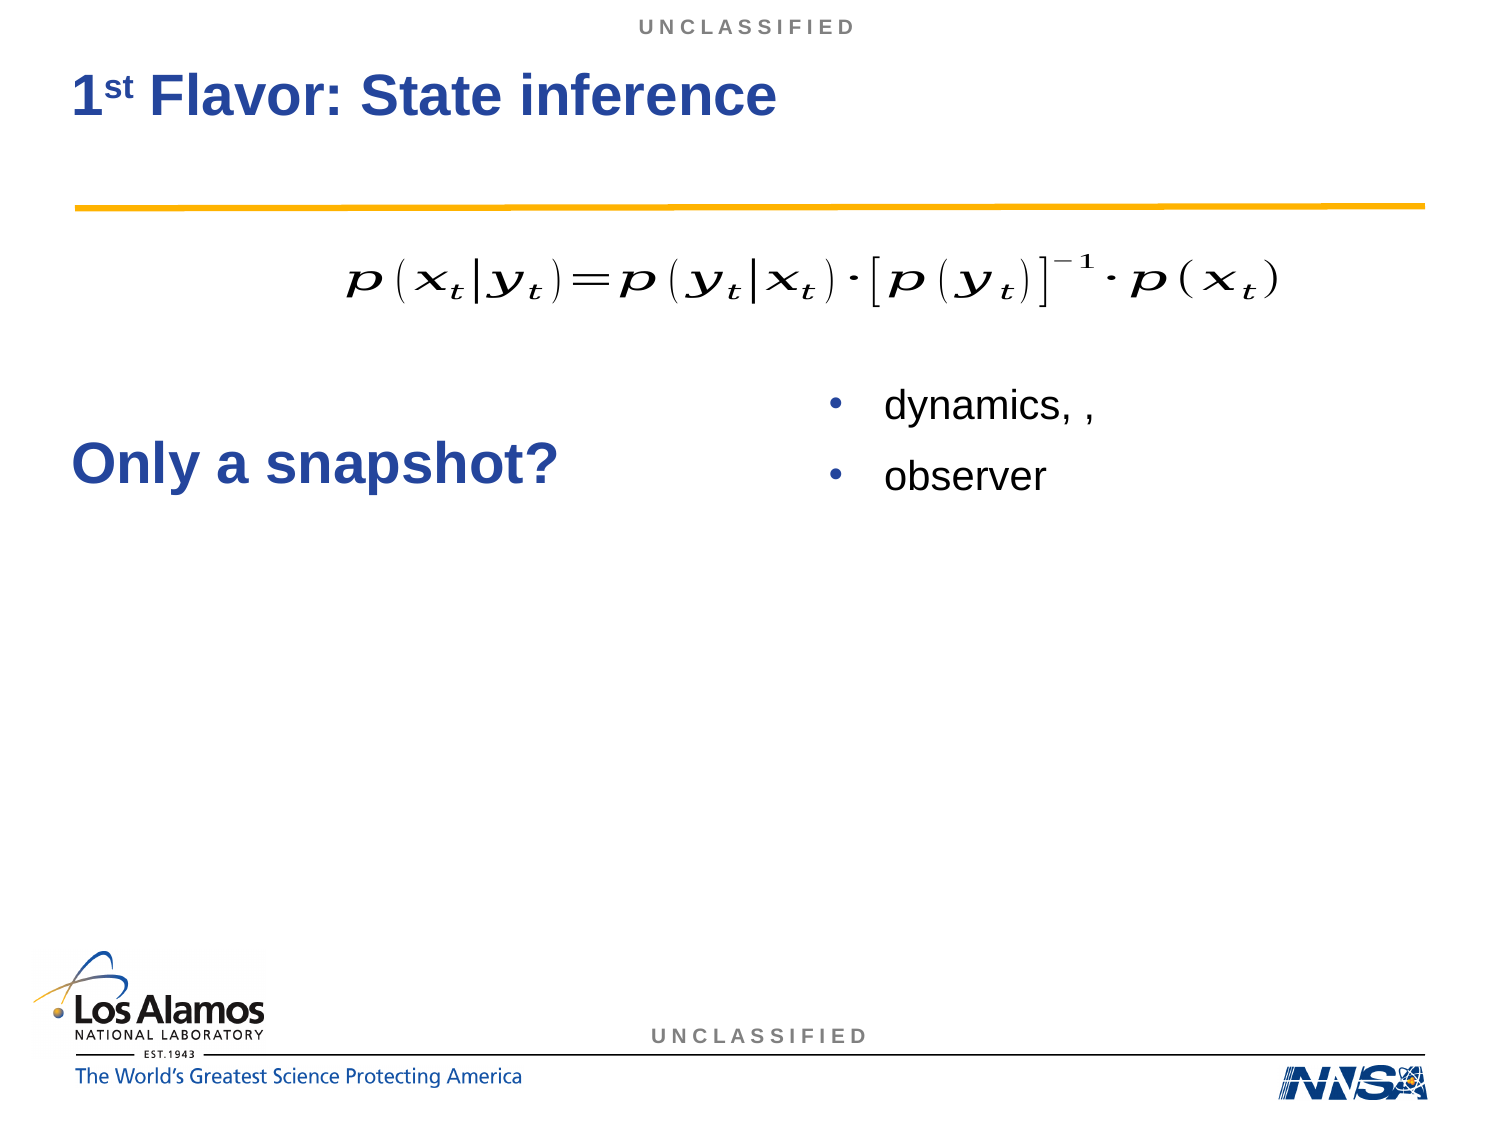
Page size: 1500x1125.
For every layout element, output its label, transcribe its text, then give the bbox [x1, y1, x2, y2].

text_box Only a snapshot? [56, 417, 1425, 555]
title 1st Flavor: State inference [56, 50, 1426, 188]
picture [75, 1065, 524, 1088]
picture [1277, 1065, 1429, 1101]
picture [31, 949, 266, 1059]
